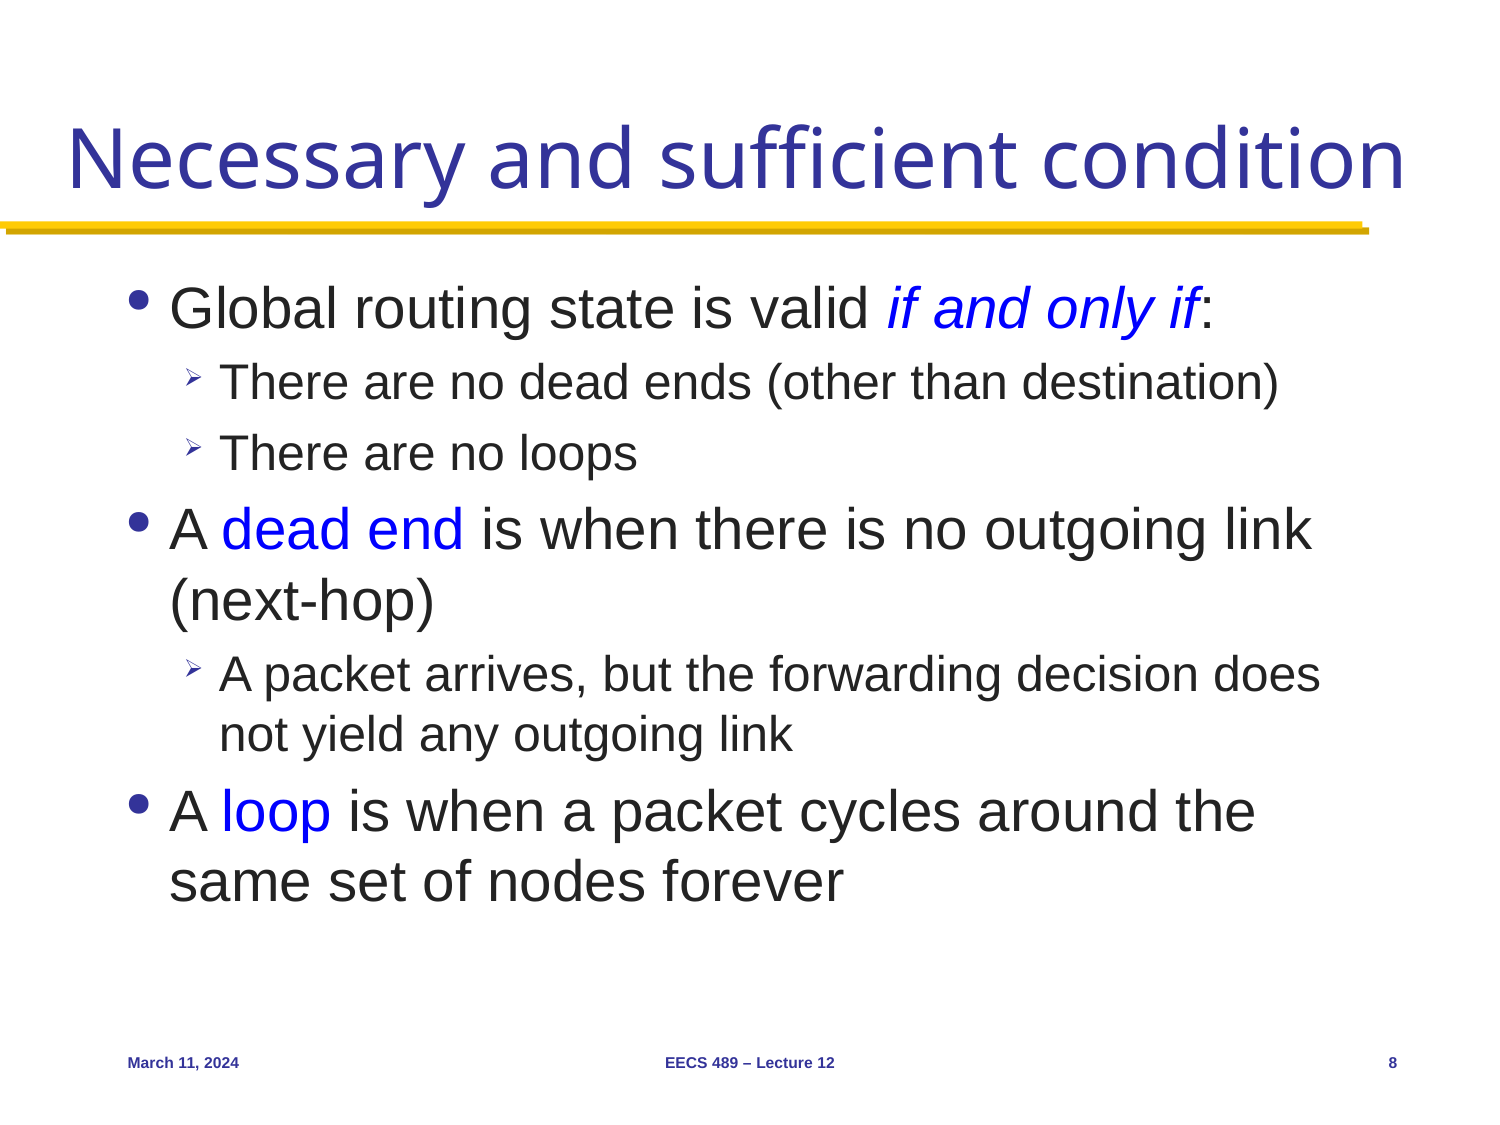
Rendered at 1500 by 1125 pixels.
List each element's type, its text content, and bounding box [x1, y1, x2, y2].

title Necessary and sufficient condition [49, 24, 1451, 213]
slide_number 8 [1312, 1024, 1413, 1101]
list Global routing state is valid if and only if: There are no dead ends (other than destination) There are no loops A dead end is when there is no outgoing link (next-hop) A packet arrives, but the forwarding decision does not yield any outgoing link A loop is when a packet cycles around the same set of nodes forever [112, 262, 1413, 988]
footer EECS 489 – Lecture 12 [512, 1024, 988, 1101]
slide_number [112, 1024, 426, 1101]
